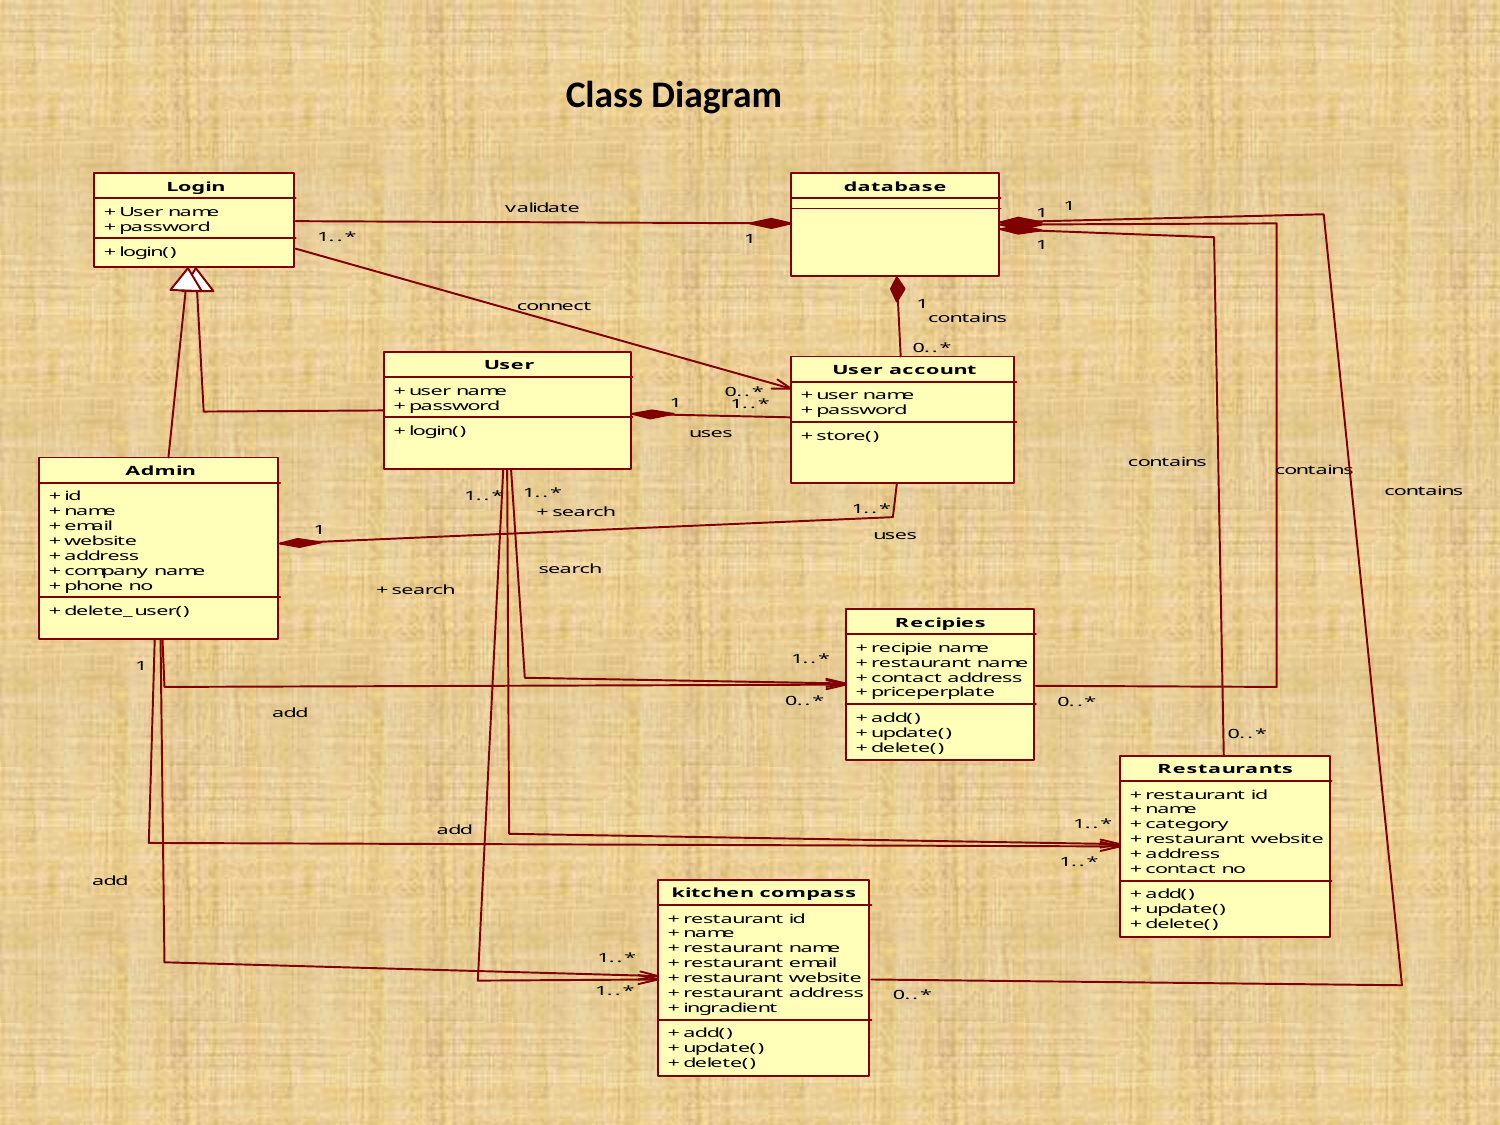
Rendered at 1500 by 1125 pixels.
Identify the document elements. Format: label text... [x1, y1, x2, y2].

picture [0, 0, 1500, 1125]
text_box Class Diagram [550, 62, 798, 123]
